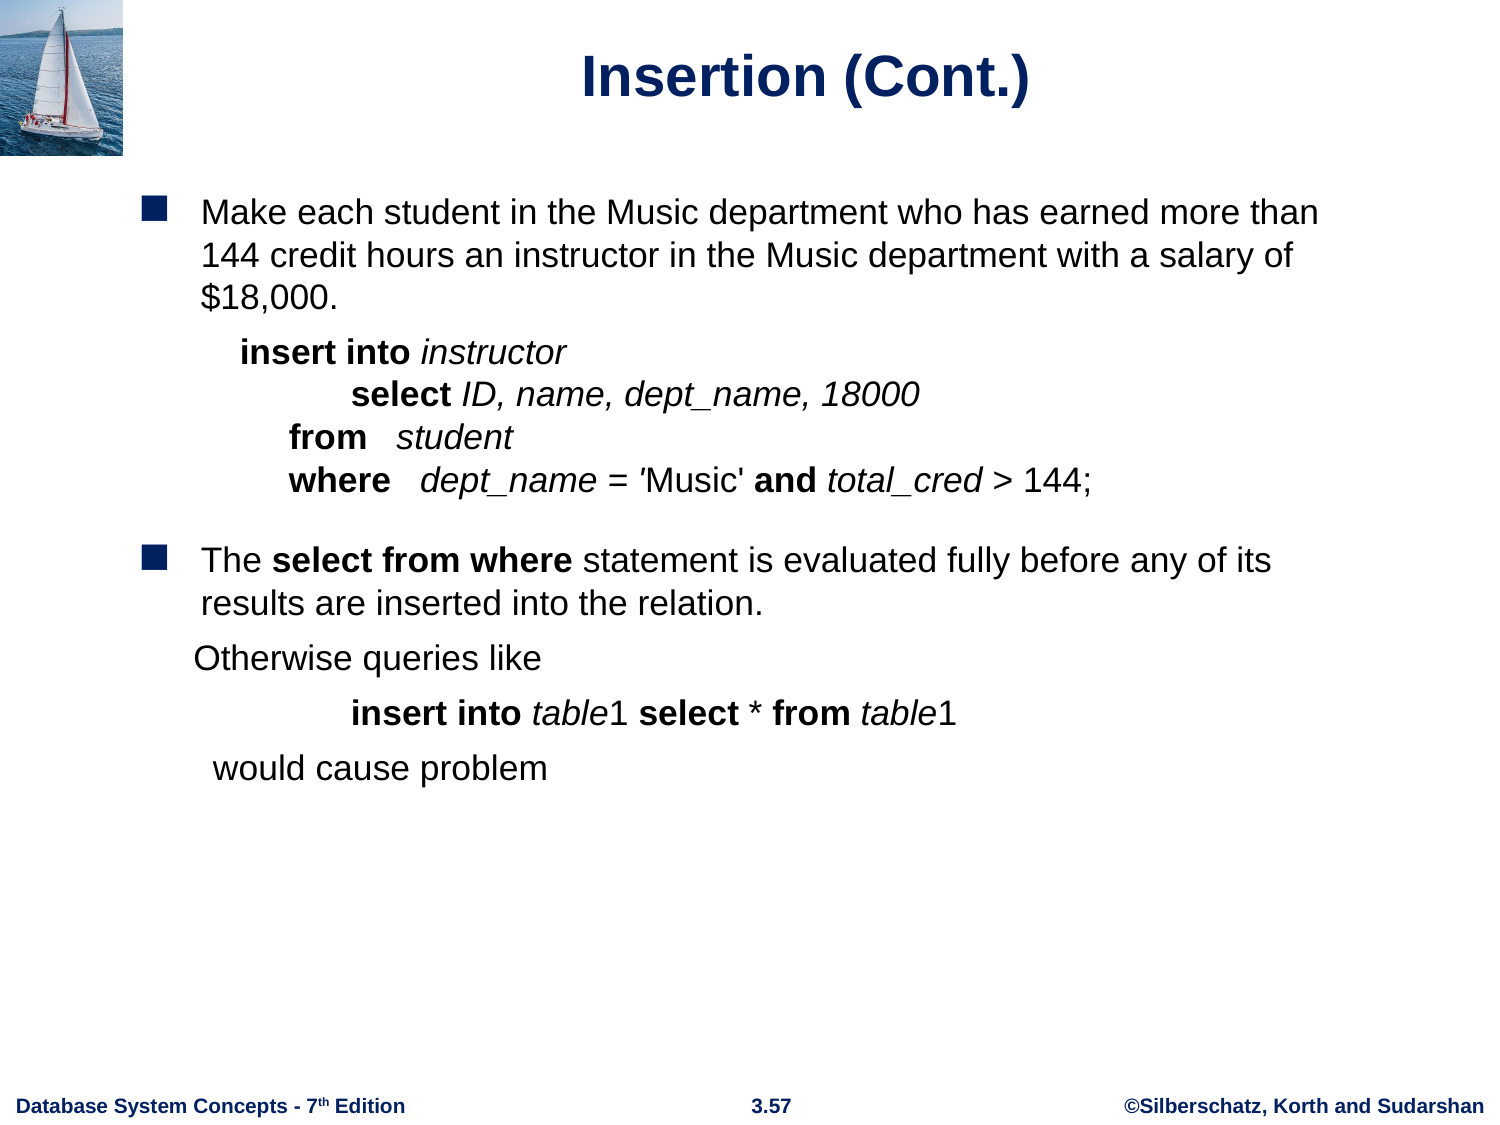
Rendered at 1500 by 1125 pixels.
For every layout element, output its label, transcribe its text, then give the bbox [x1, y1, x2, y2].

picture [0, 0, 123, 156]
list Make each student in the Music department who has earned more than 144 credit hours an instructor in the Music department with a salary of $18,000. insert into instructor select ID, name, dept_name, 18000 from student where dept_name = 'Music' and total_cred > 144; The select from where statement is evaluated fully before any of its results are inserted into the relation. Otherwise queries like insert into table1 select * from table1 would cause problem [129, 181, 1370, 1014]
title Insertion (Cont.) [145, 40, 1468, 116]
